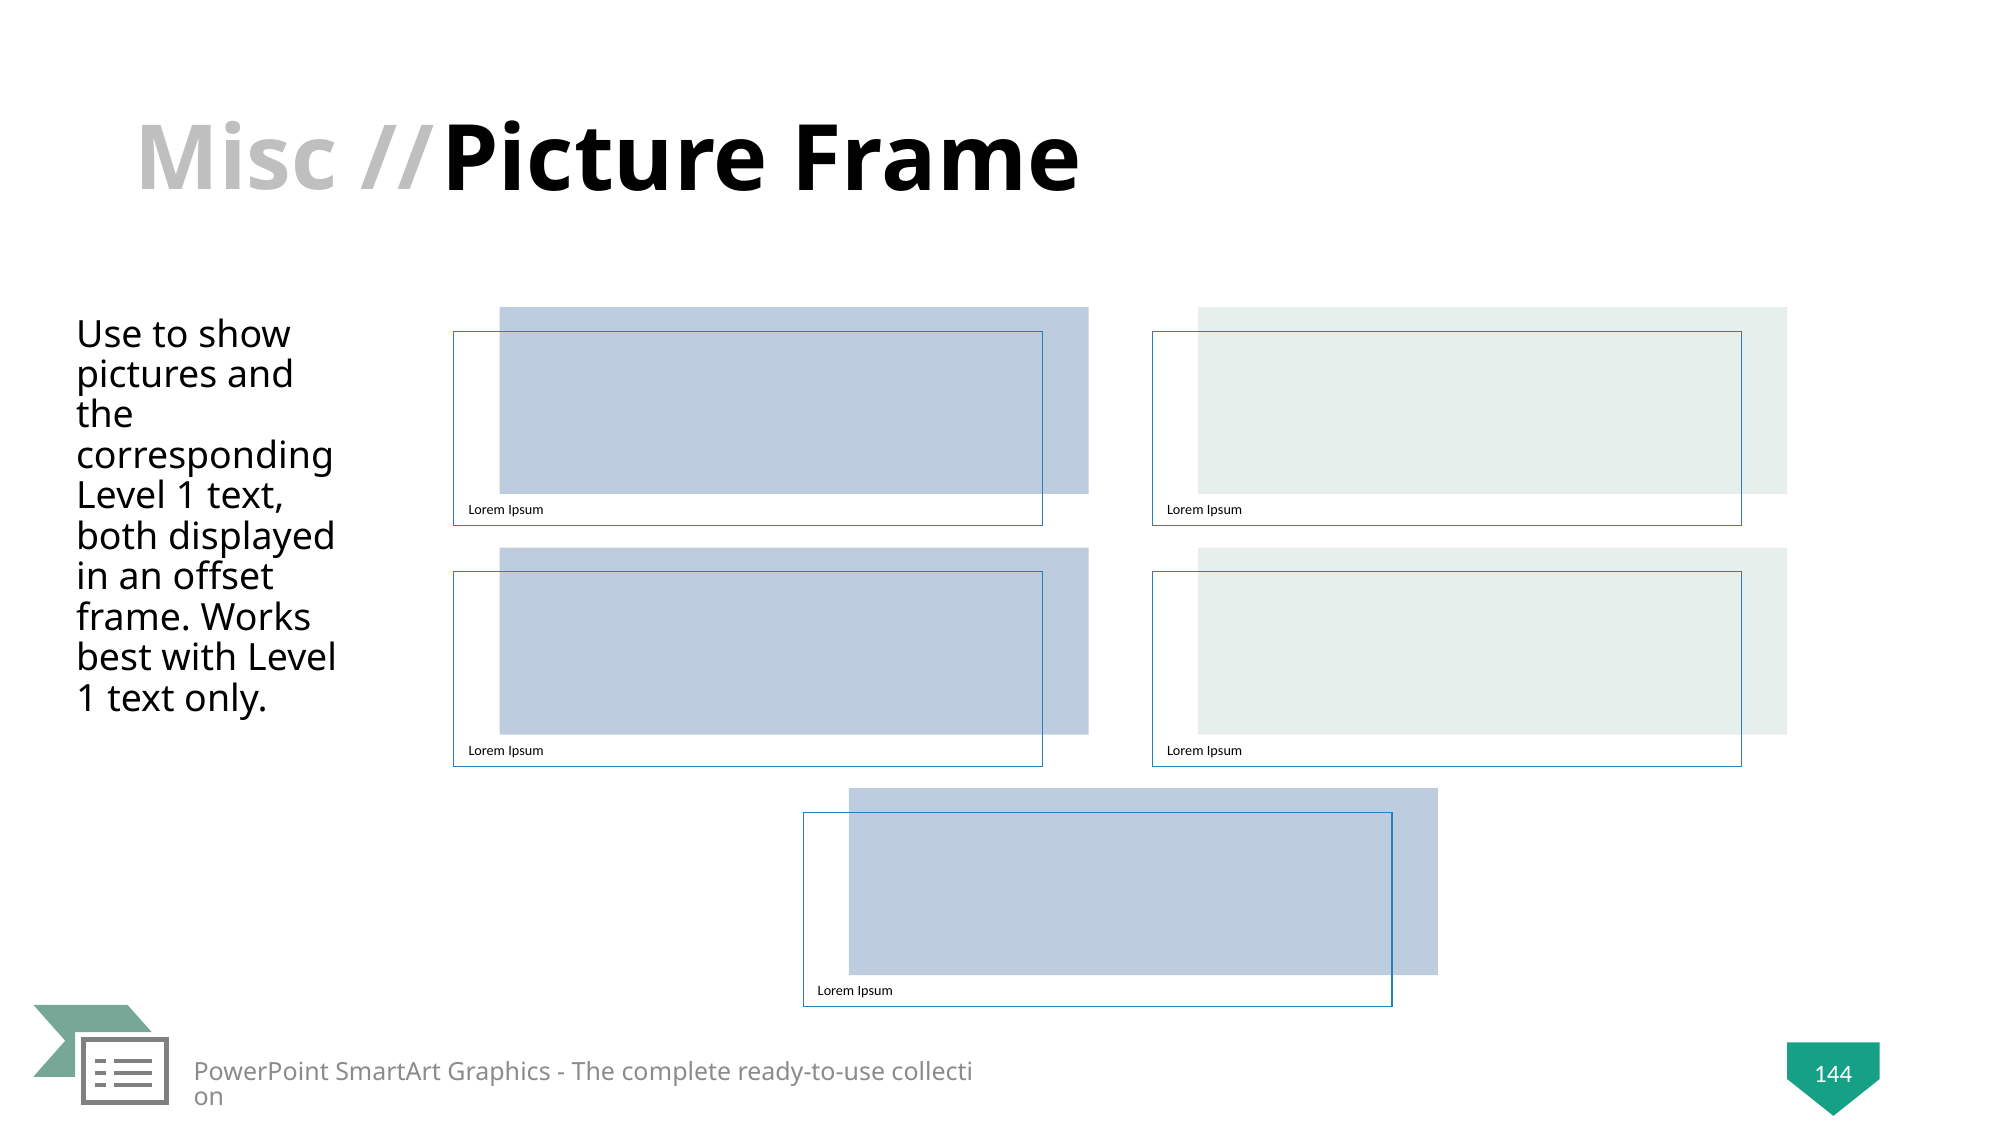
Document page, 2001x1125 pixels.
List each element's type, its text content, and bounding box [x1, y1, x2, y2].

title Picture Frame [426, 52, 1863, 270]
list Use to show pictures and the corresponding Level 1 text, both displayed in an offset frame. Works best with Level 1 text only. [60, 307, 361, 960]
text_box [453, 307, 1788, 1007]
footer PowerPoint SmartArt Graphics - The complete ready-to-use collection [178, 1042, 1004, 1103]
slide_number 144 [1787, 1042, 1880, 1103]
